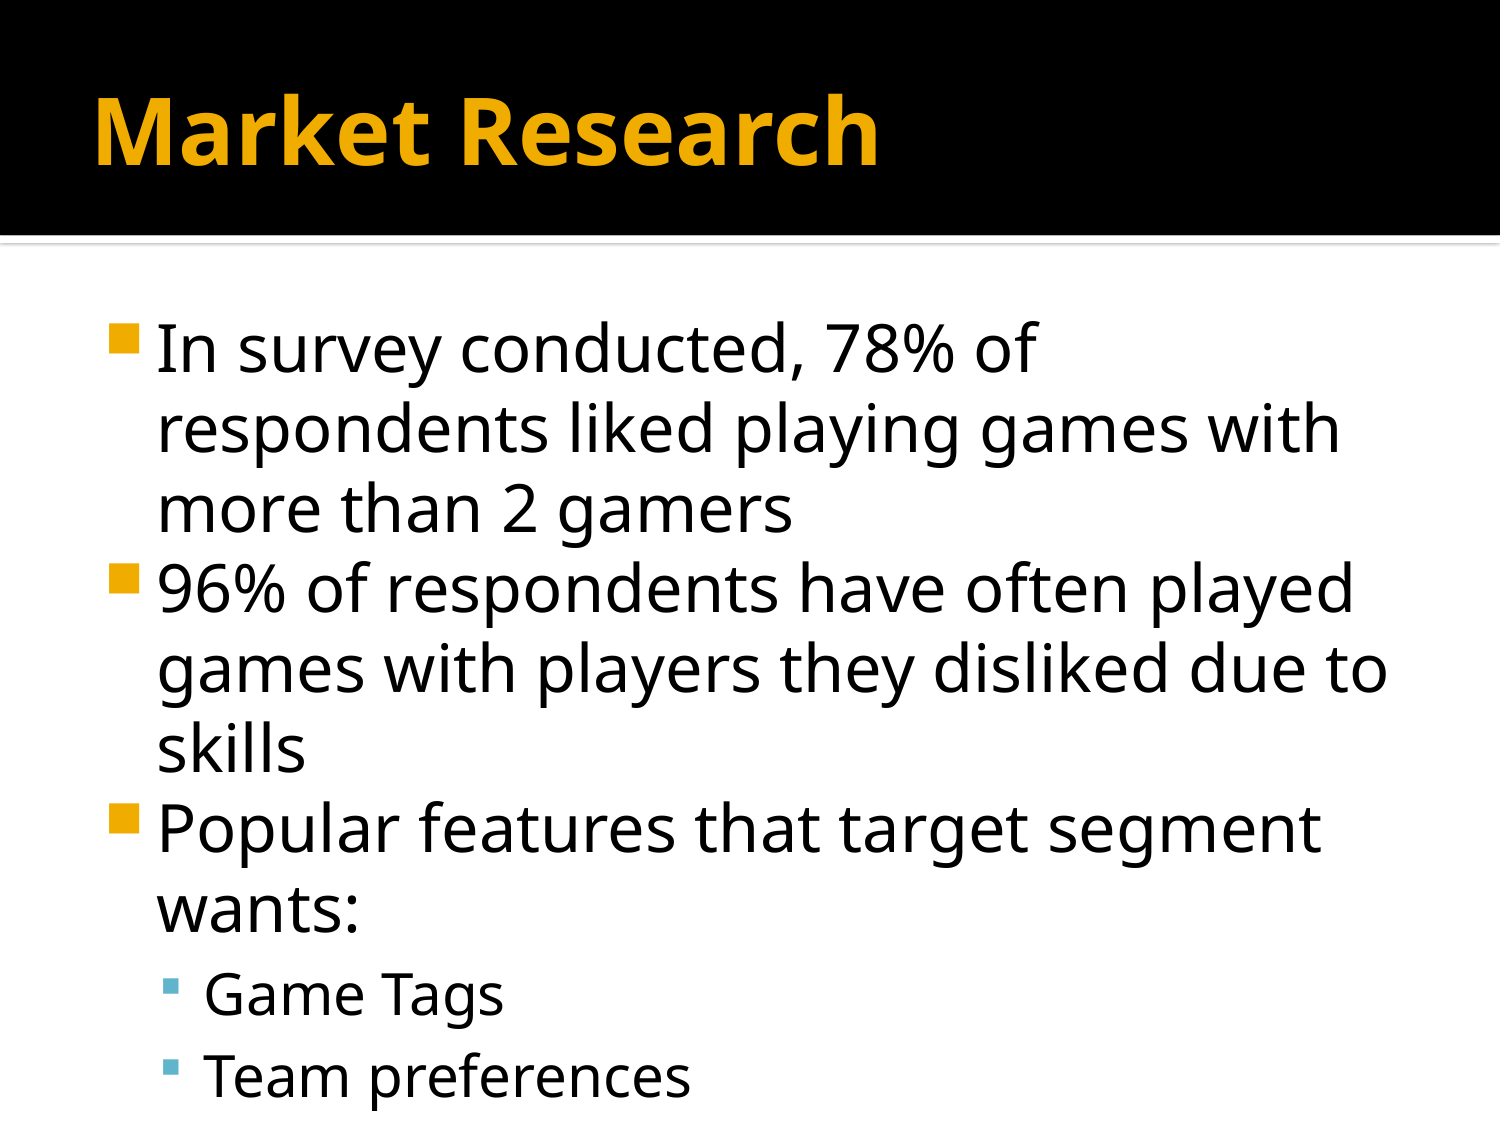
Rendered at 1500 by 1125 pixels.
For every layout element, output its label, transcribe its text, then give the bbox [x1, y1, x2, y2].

list In survey conducted, 78% of respondents liked playing games with more than 2 gamers 96% of respondents have often played games with players they disliked due to skills Popular features that target segment wants: Game Tags Team preferences List of games updated weekly Age (>13 years) [75, 291, 1425, 1050]
title Market Research [75, 25, 1425, 231]
